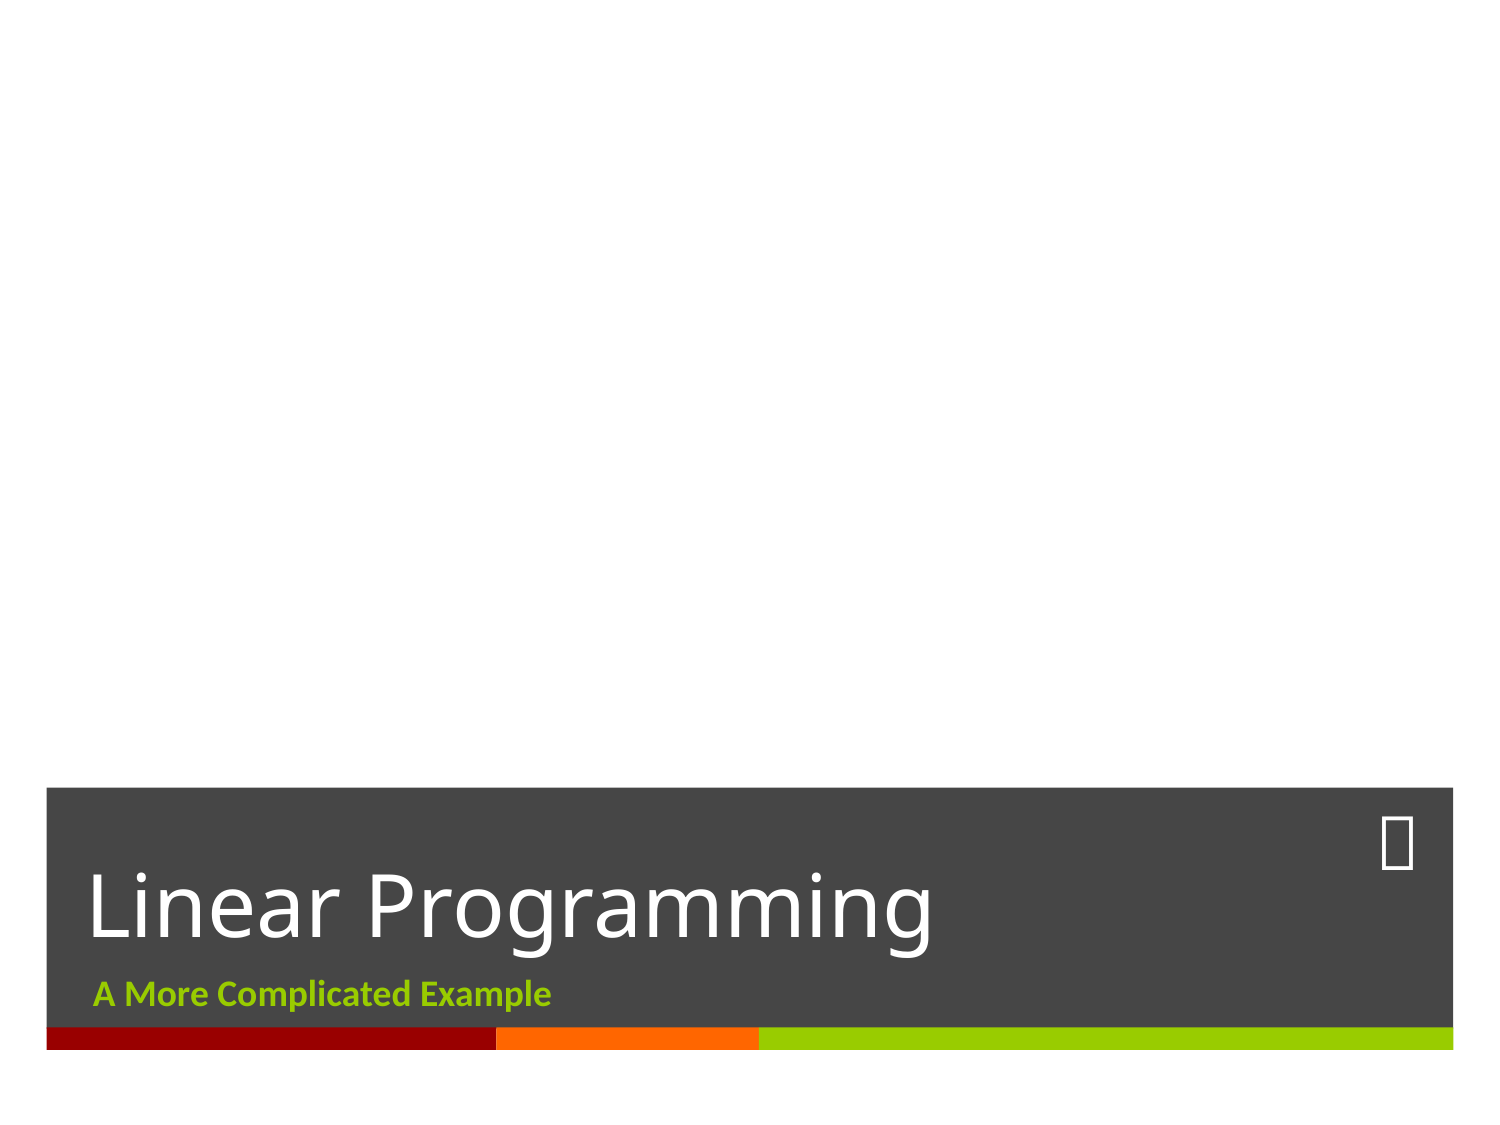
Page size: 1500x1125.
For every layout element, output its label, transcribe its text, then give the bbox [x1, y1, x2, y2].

list A More Complicated Example [78, 961, 1347, 1028]
title Linear Programming [70, 789, 1346, 963]
